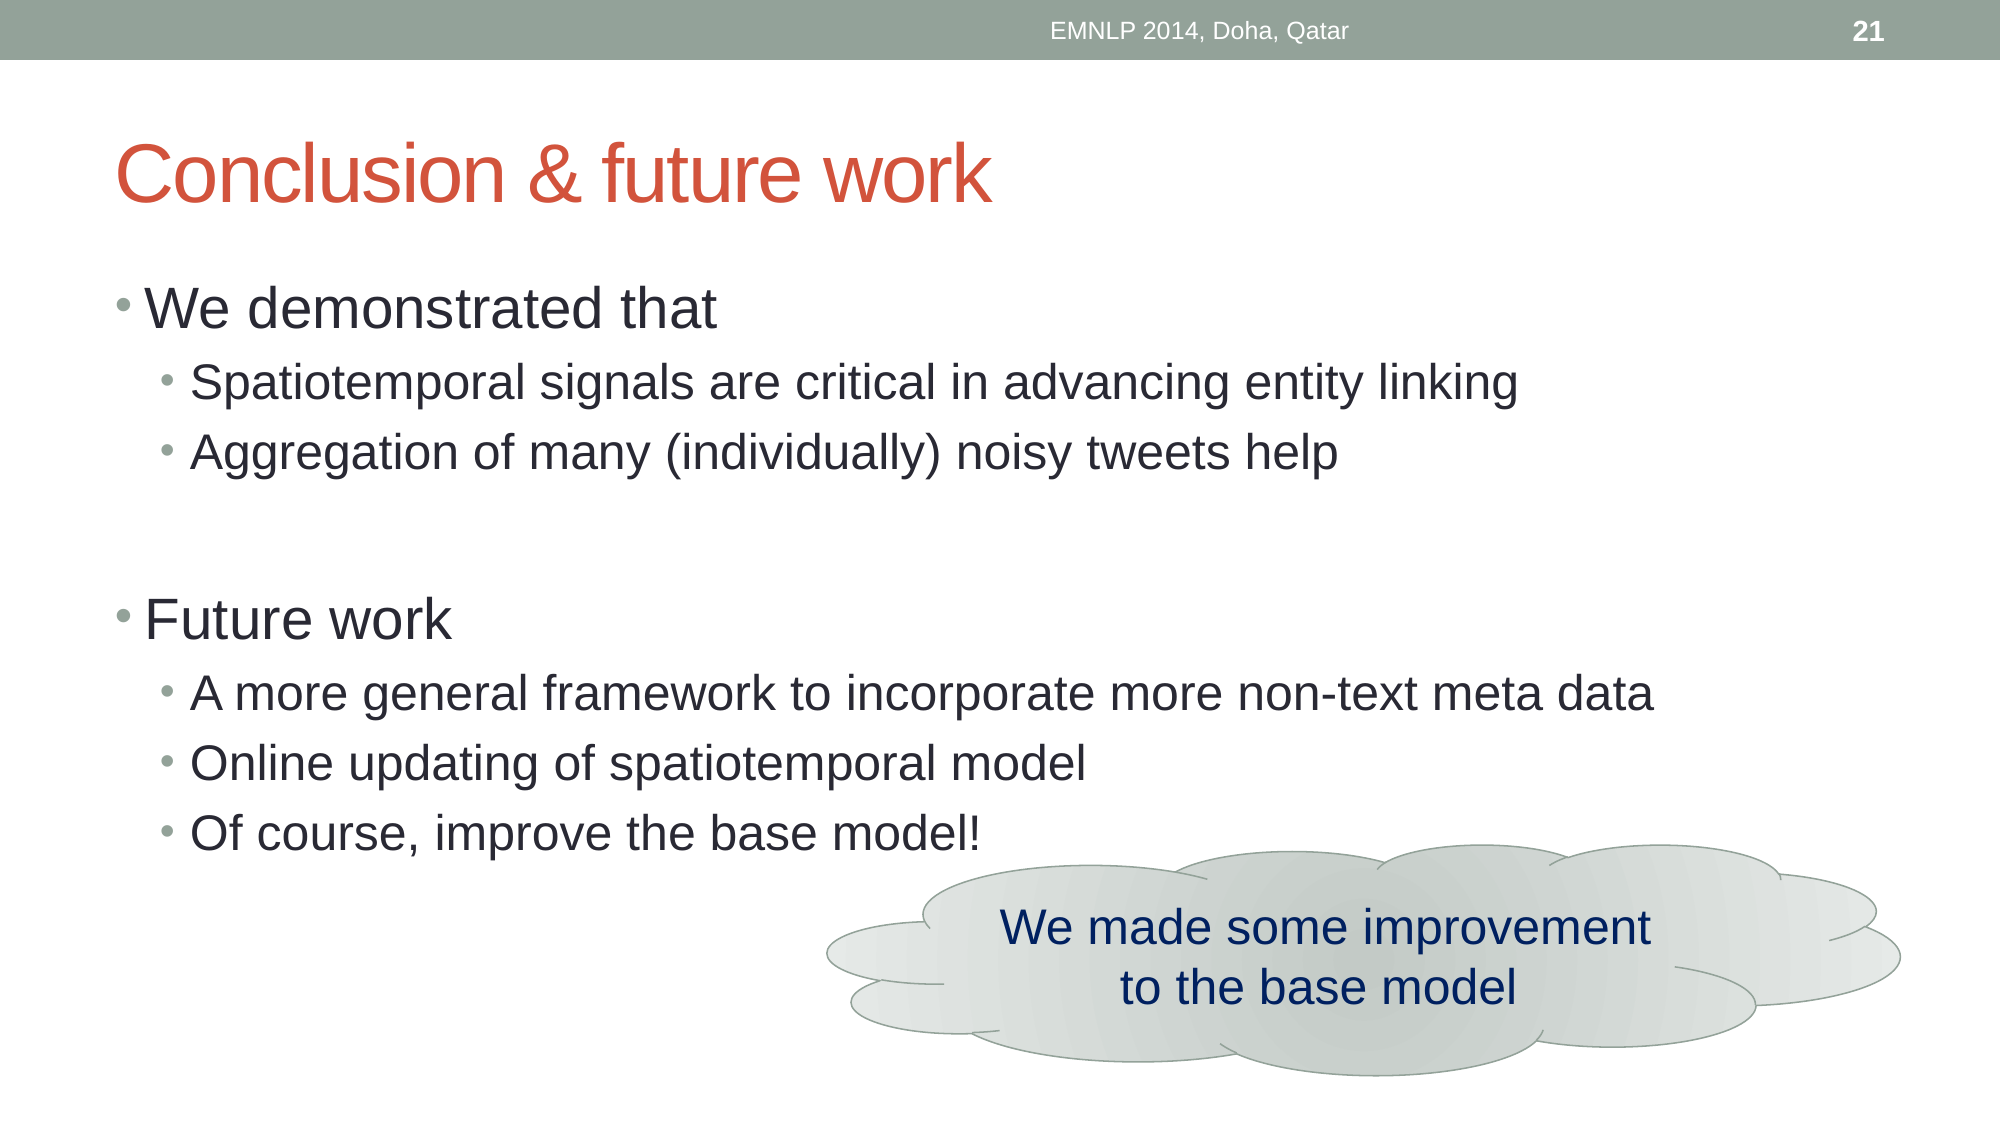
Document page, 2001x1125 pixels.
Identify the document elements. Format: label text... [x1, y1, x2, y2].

list We demonstrated that Spatiotemporal signals are critical in advancing entity linking Aggregation of many (individually) noisy tweets help Future work A more general framework to incorporate more non-text meta data Online updating of spatiotemporal model Of course, improve the base model! [99, 262, 1900, 1063]
slide_number 21 [1666, 3, 1900, 57]
title Conclusion & future work [99, 87, 1900, 250]
footer EMNLP 2014, Doha, Qatar [750, 3, 1650, 57]
